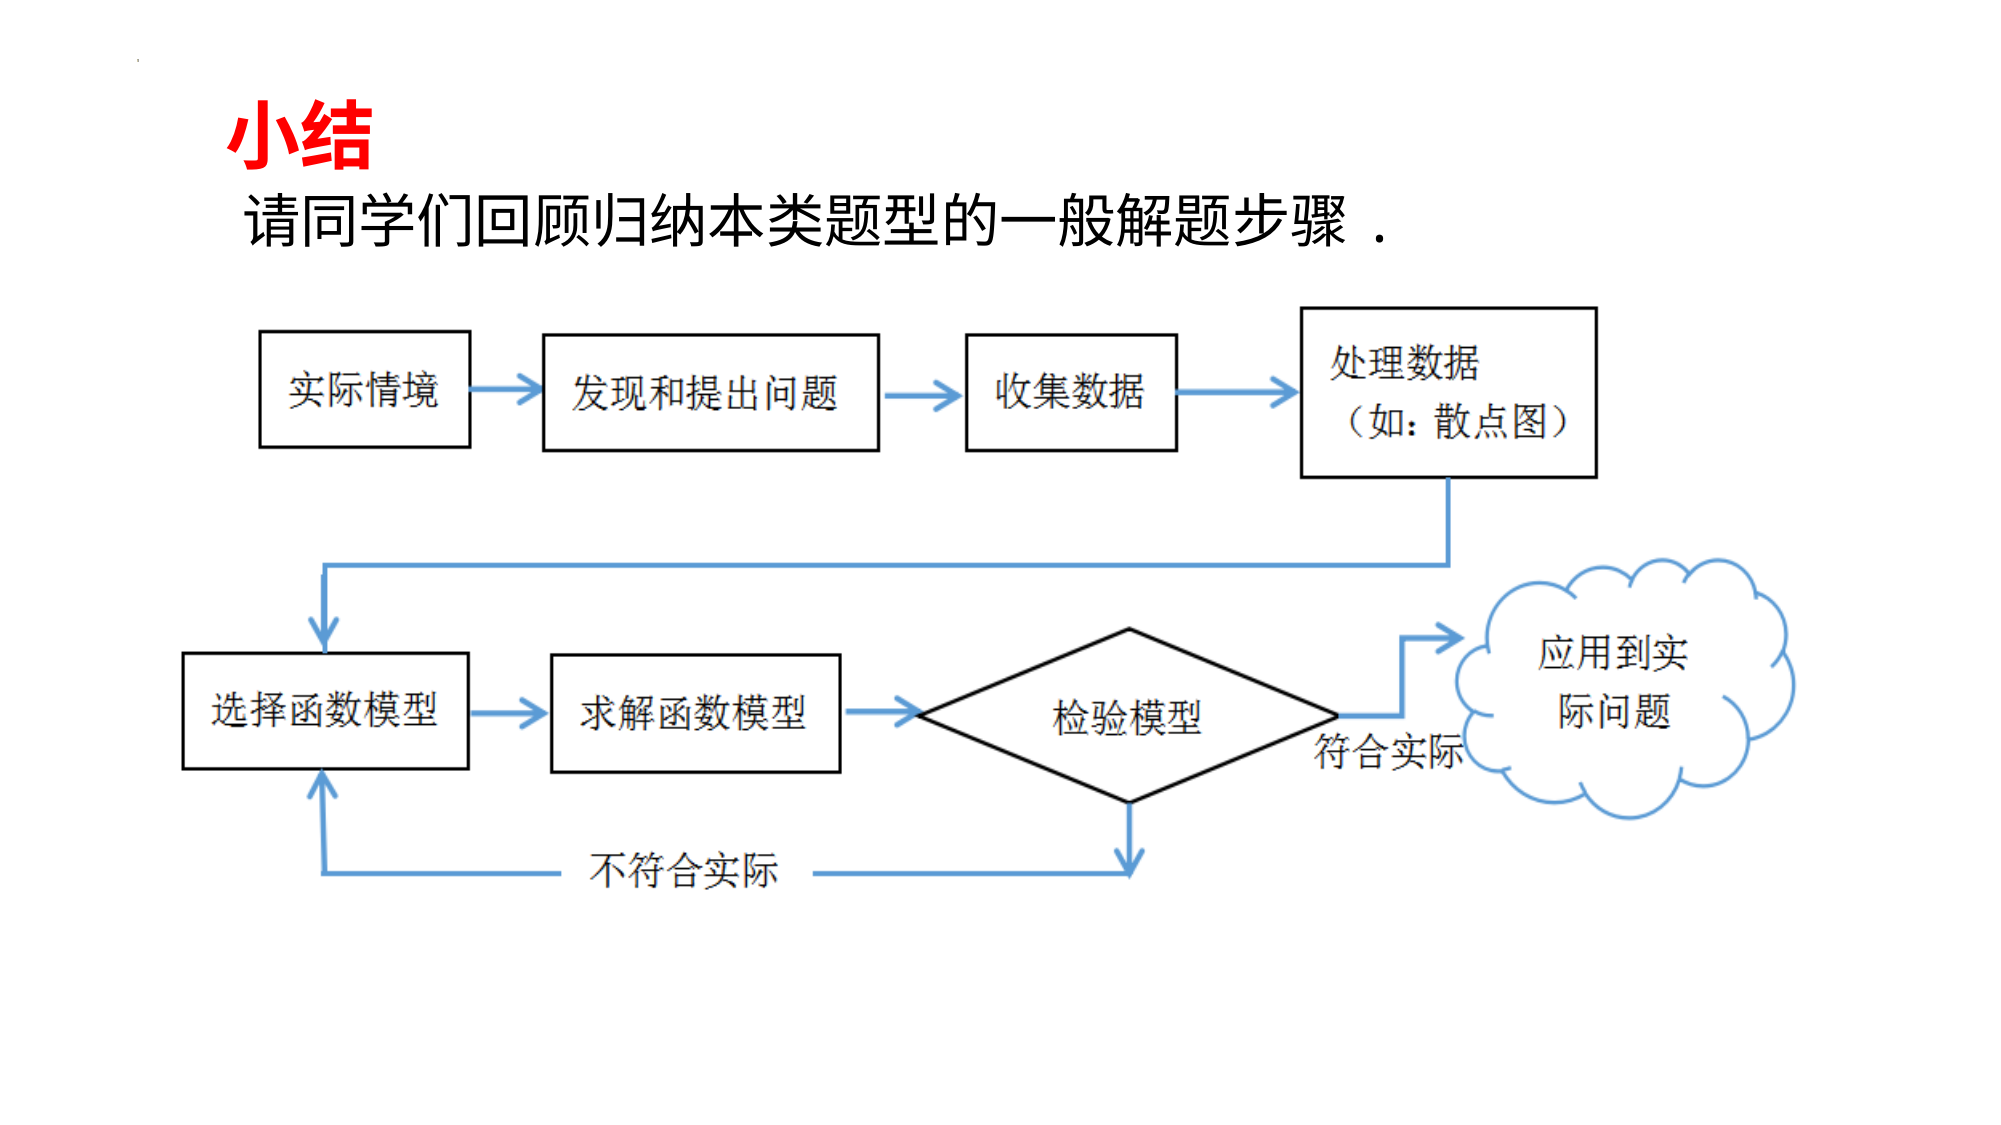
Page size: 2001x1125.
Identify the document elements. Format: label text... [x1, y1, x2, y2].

text_box 请同学们回顾归纳本类题型的一般解题步骤. [227, 176, 1505, 262]
picture [153, 280, 1821, 921]
text_box 小结 [210, 81, 1558, 186]
